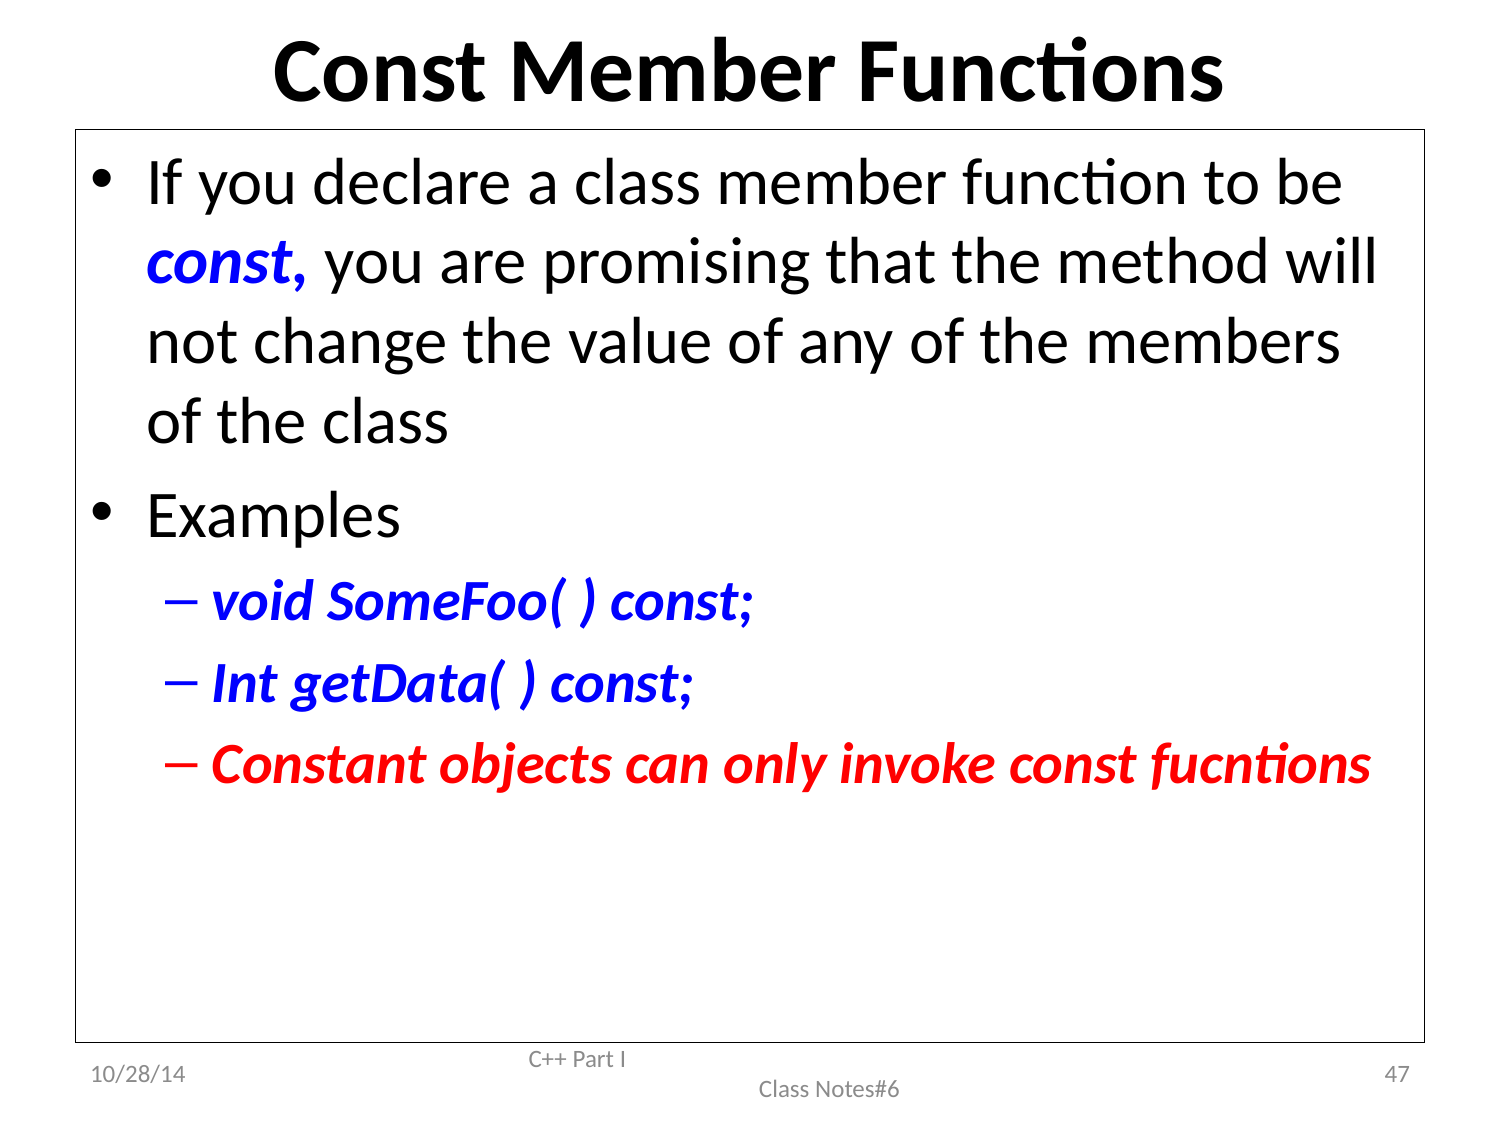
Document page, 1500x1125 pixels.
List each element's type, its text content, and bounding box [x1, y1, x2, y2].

list If you declare a class member function to be const, you are promising that the method will not change the value of any of the members of the class Examples void SomeFoo( ) const; Int getData( ) const; Constant objects can only invoke const fucntions [75, 129, 1425, 1043]
title Const Member Functions [75, 0, 1425, 129]
slide_number 47 [1074, 1042, 1425, 1103]
footer C++ Part I Class Notes#6 [512, 1042, 988, 1103]
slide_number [75, 1042, 425, 1103]
